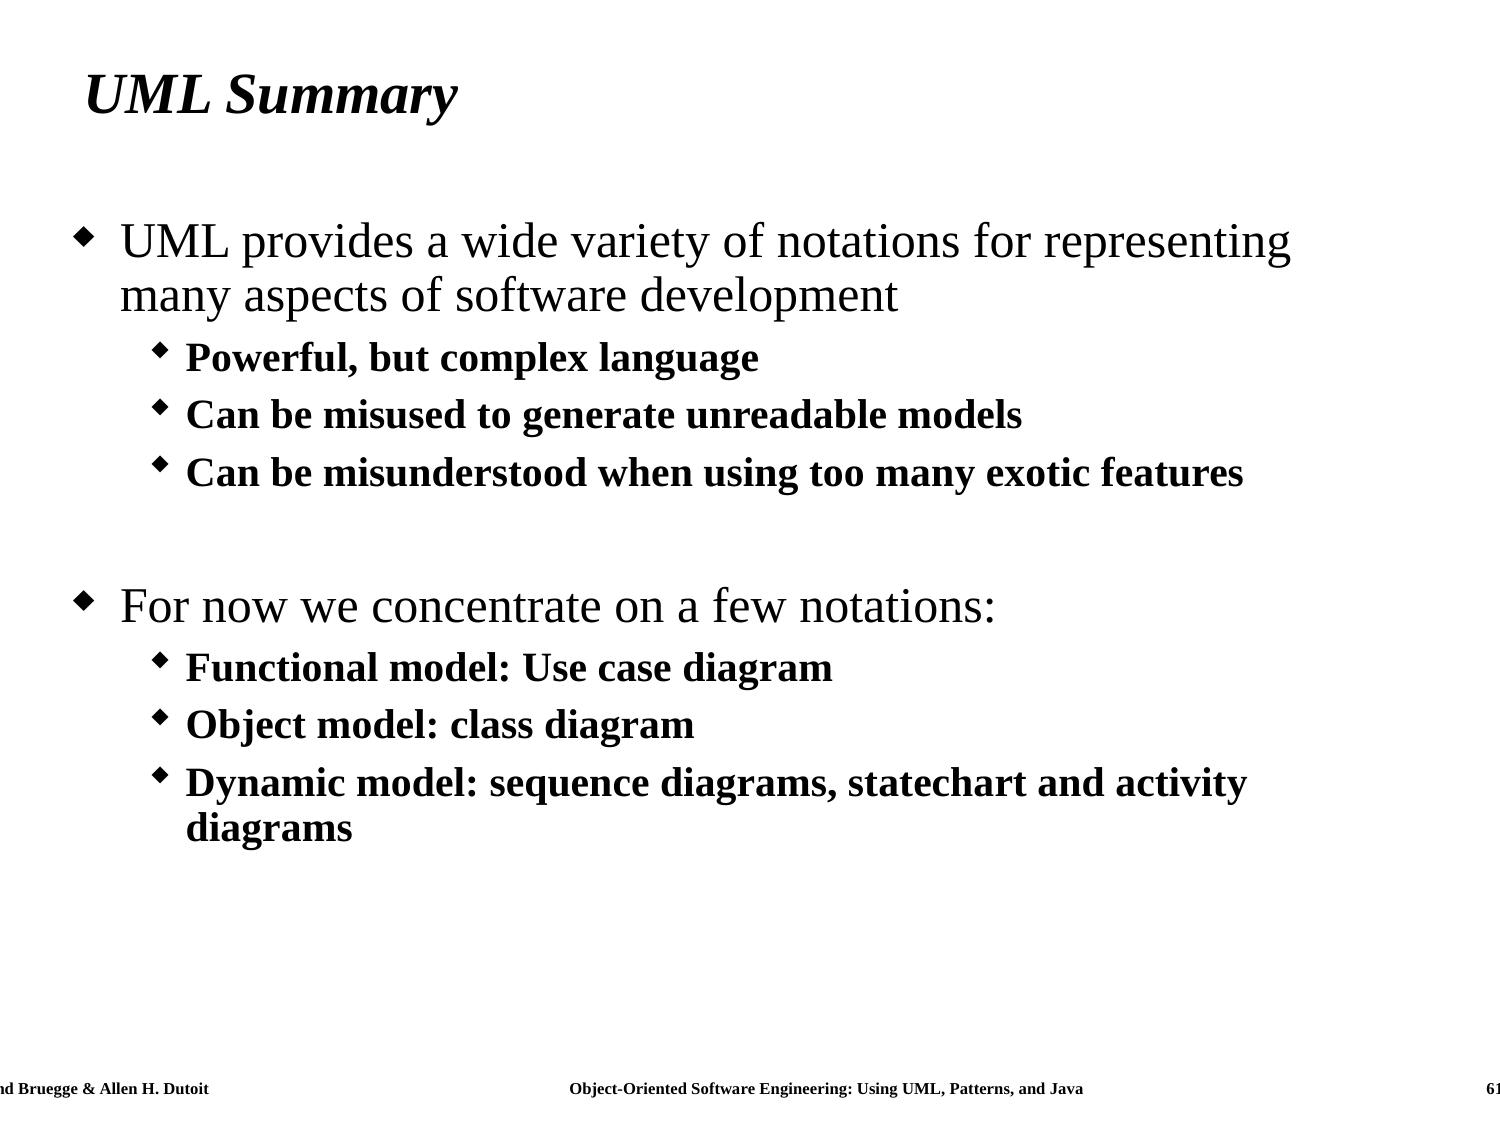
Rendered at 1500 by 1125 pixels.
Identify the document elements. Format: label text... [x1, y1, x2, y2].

list UML provides a wide variety of notations for representing many aspects of software development Powerful, but complex language Can be misused to generate unreadable models Can be misunderstood when using too many exotic features For now we concentrate on a few notations: Functional model: Use case diagram Object model: class diagram Dynamic model: sequence diagrams, statechart and activity diagrams [58, 207, 1413, 995]
title UML Summary [68, 36, 1407, 153]
